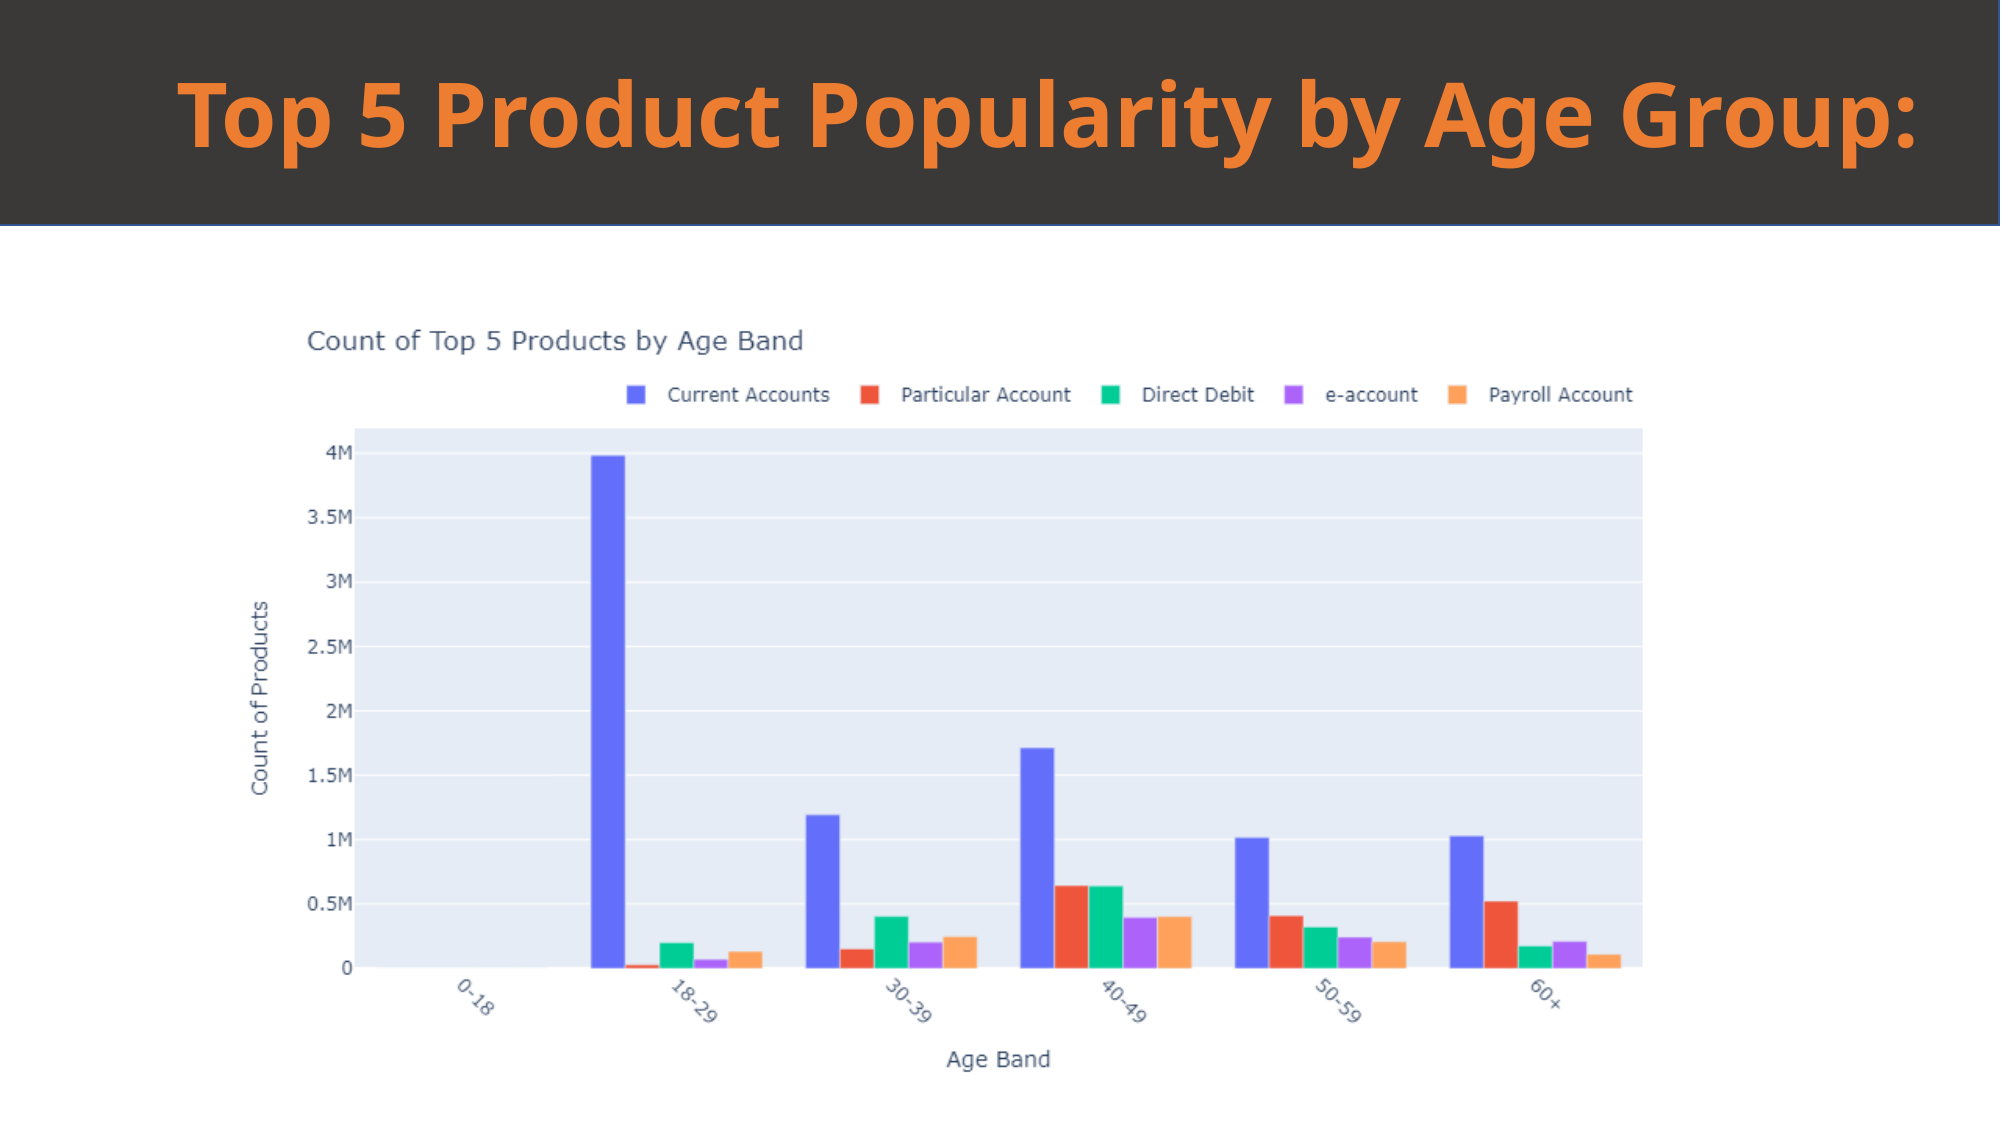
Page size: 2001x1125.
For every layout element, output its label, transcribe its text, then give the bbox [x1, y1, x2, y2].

text_box Top 5 Product Popularity by Age Group: [0, 0, 2000, 226]
picture [230, 272, 1768, 1094]
